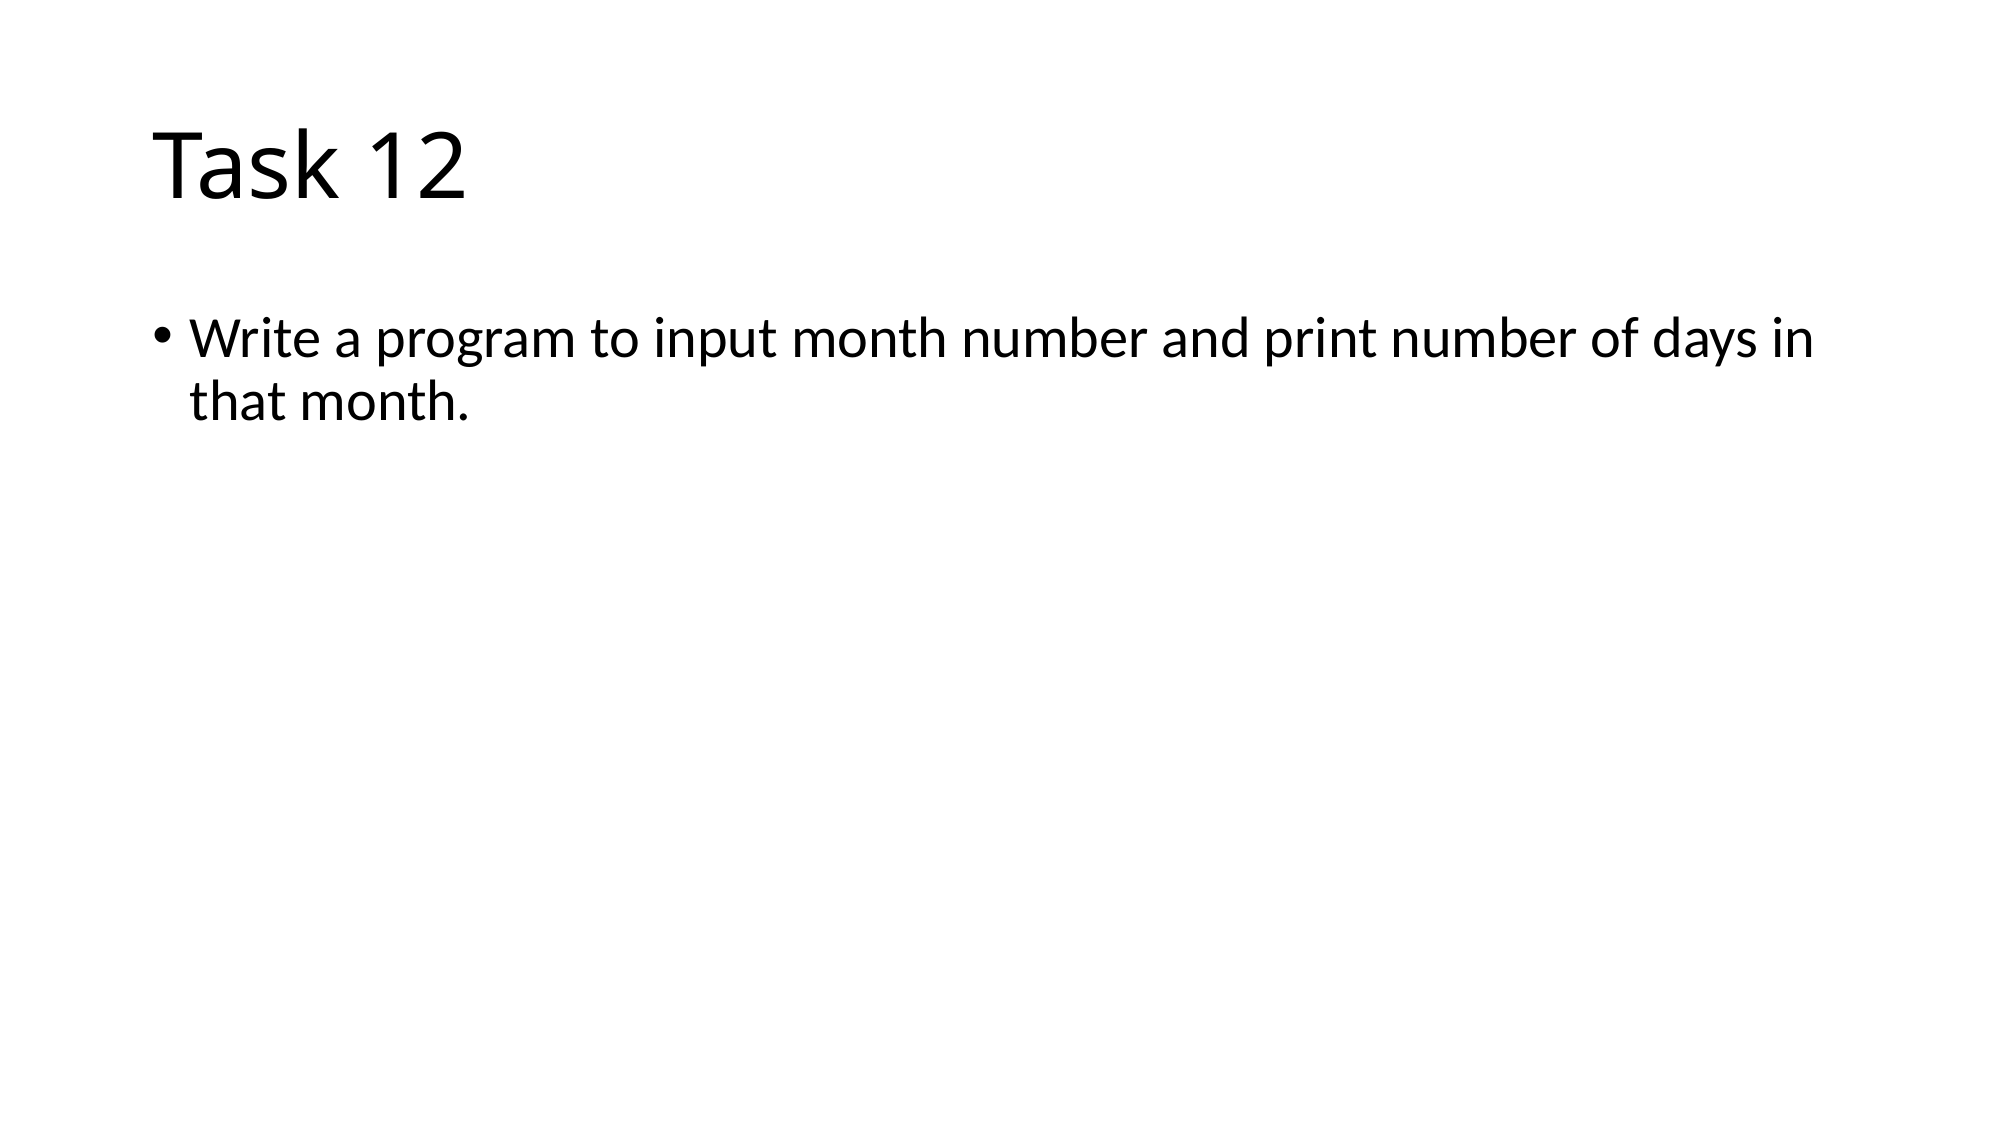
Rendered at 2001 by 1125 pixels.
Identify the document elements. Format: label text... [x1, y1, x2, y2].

list Write a program to input month number and print number of days in that month. [137, 299, 1863, 1014]
title Task 12 [137, 59, 1863, 278]
